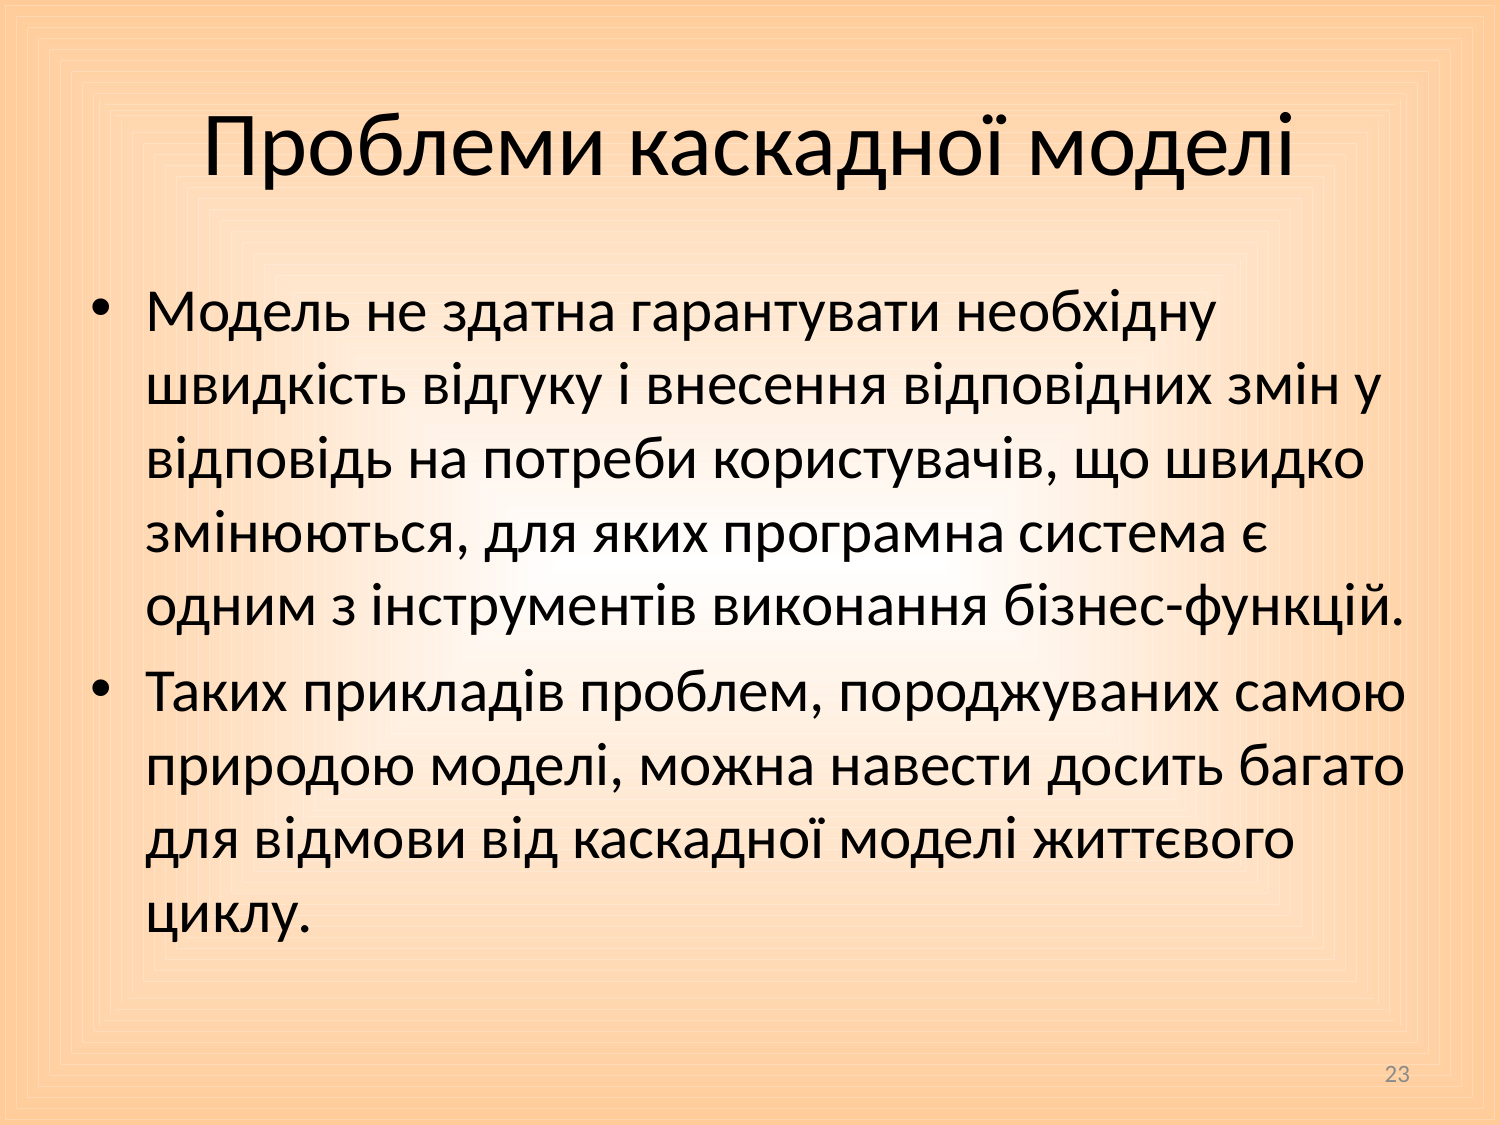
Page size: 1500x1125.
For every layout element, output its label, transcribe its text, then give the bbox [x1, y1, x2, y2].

list Модель не здатна гарантувати необхідну швидкість відгуку і внесення відповідних змін у відповідь на потреби користувачів, що швидко змінюються, для яких програмна система є одним з інструментів виконання бізнес-функцій. Таких прикладів проблем, породжуваних самою природою моделі, можна навести досить багато для відмови від каскадної моделі життєвого циклу. [75, 262, 1425, 1005]
title Проблеми каскадної моделі [75, 45, 1425, 233]
slide_number 23 [1074, 1042, 1425, 1103]
